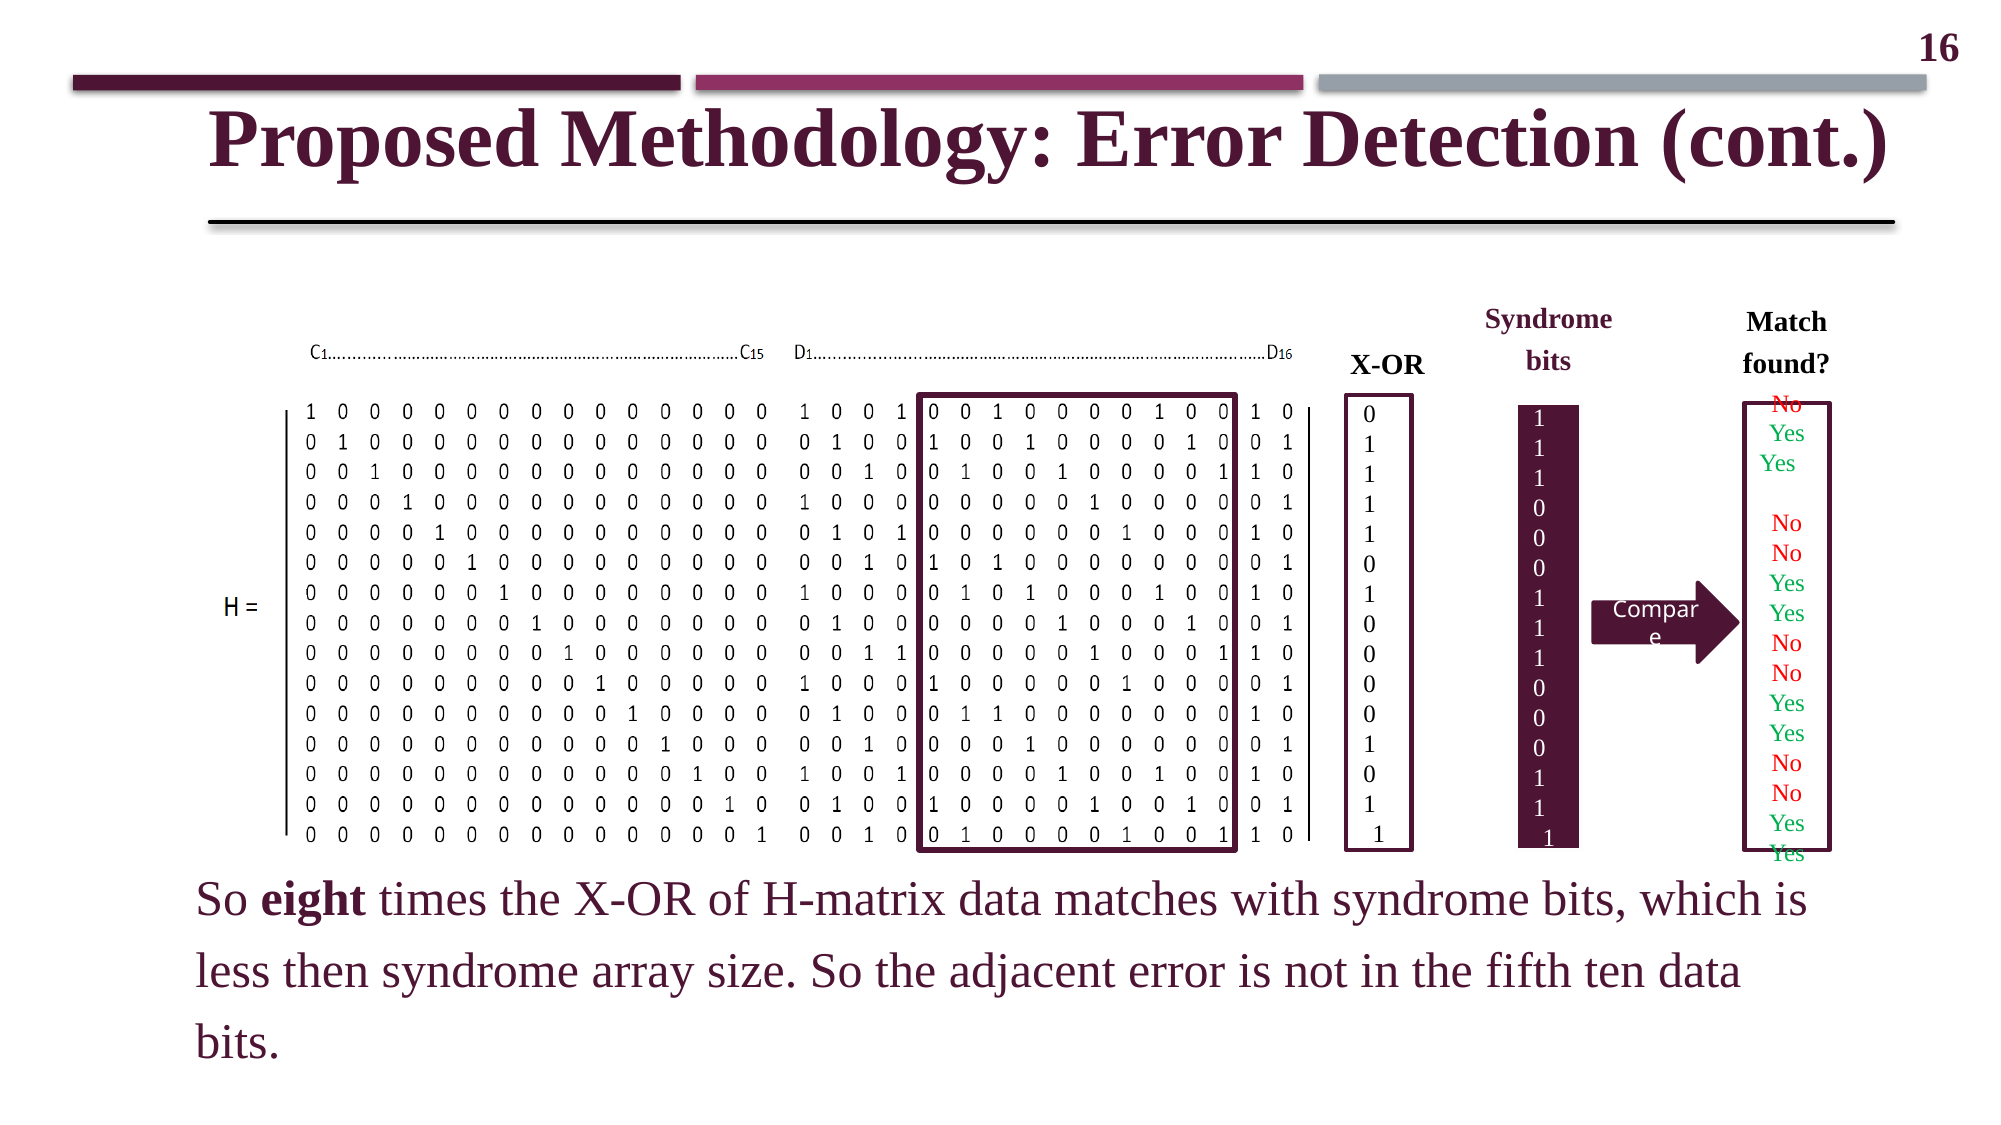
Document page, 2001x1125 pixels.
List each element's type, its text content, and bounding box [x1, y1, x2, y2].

text_box 0 1 1 1 1 0 1 0 0 0 0 1 0 1 1 [1344, 394, 1414, 852]
text_box Match found? [1698, 289, 1875, 385]
text_box Compare [1591, 580, 1740, 665]
text_box No Yes Yes No No Yes Yes No No Yes Yes No No Yes Yes [1742, 401, 1832, 852]
text_box 1 1 1 0 0 0 1 1 1 0 0 0 1 1 1 [1514, 401, 1583, 852]
text_box So eight times the X-OR of H-matrix data matches with syndrome bits, which is less then syndrome array size. So the adjacent error is not in the fifth ten data bits. [180, 880, 1834, 1042]
text_box 16 [1877, 0, 2000, 79]
text_box X-OR [1329, 324, 1445, 394]
picture [207, 337, 1312, 847]
text_box Syndrome bits [1462, 282, 1635, 386]
text_box Proposed Methodology: Error Detection (cont.) [193, 78, 1961, 201]
